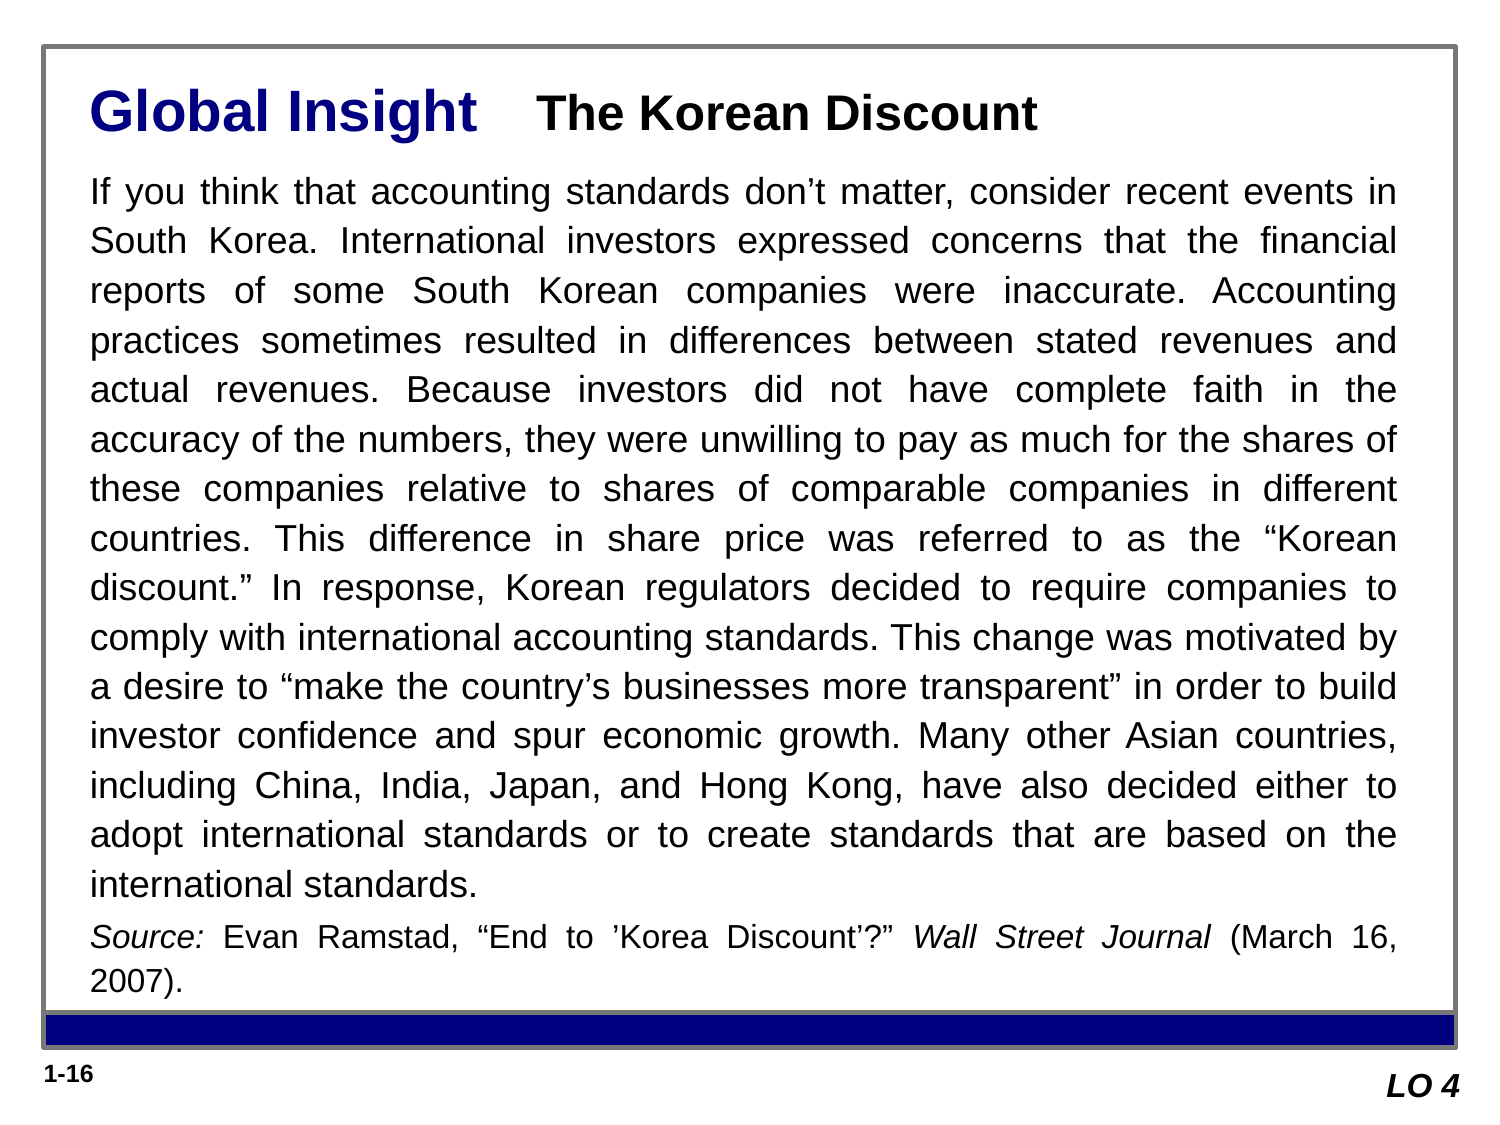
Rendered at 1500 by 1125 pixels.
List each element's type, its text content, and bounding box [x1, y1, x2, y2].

text_box [43, 1012, 1456, 1048]
text_box [43, 46, 1456, 1012]
text_box LO 4 [1350, 1057, 1475, 1112]
